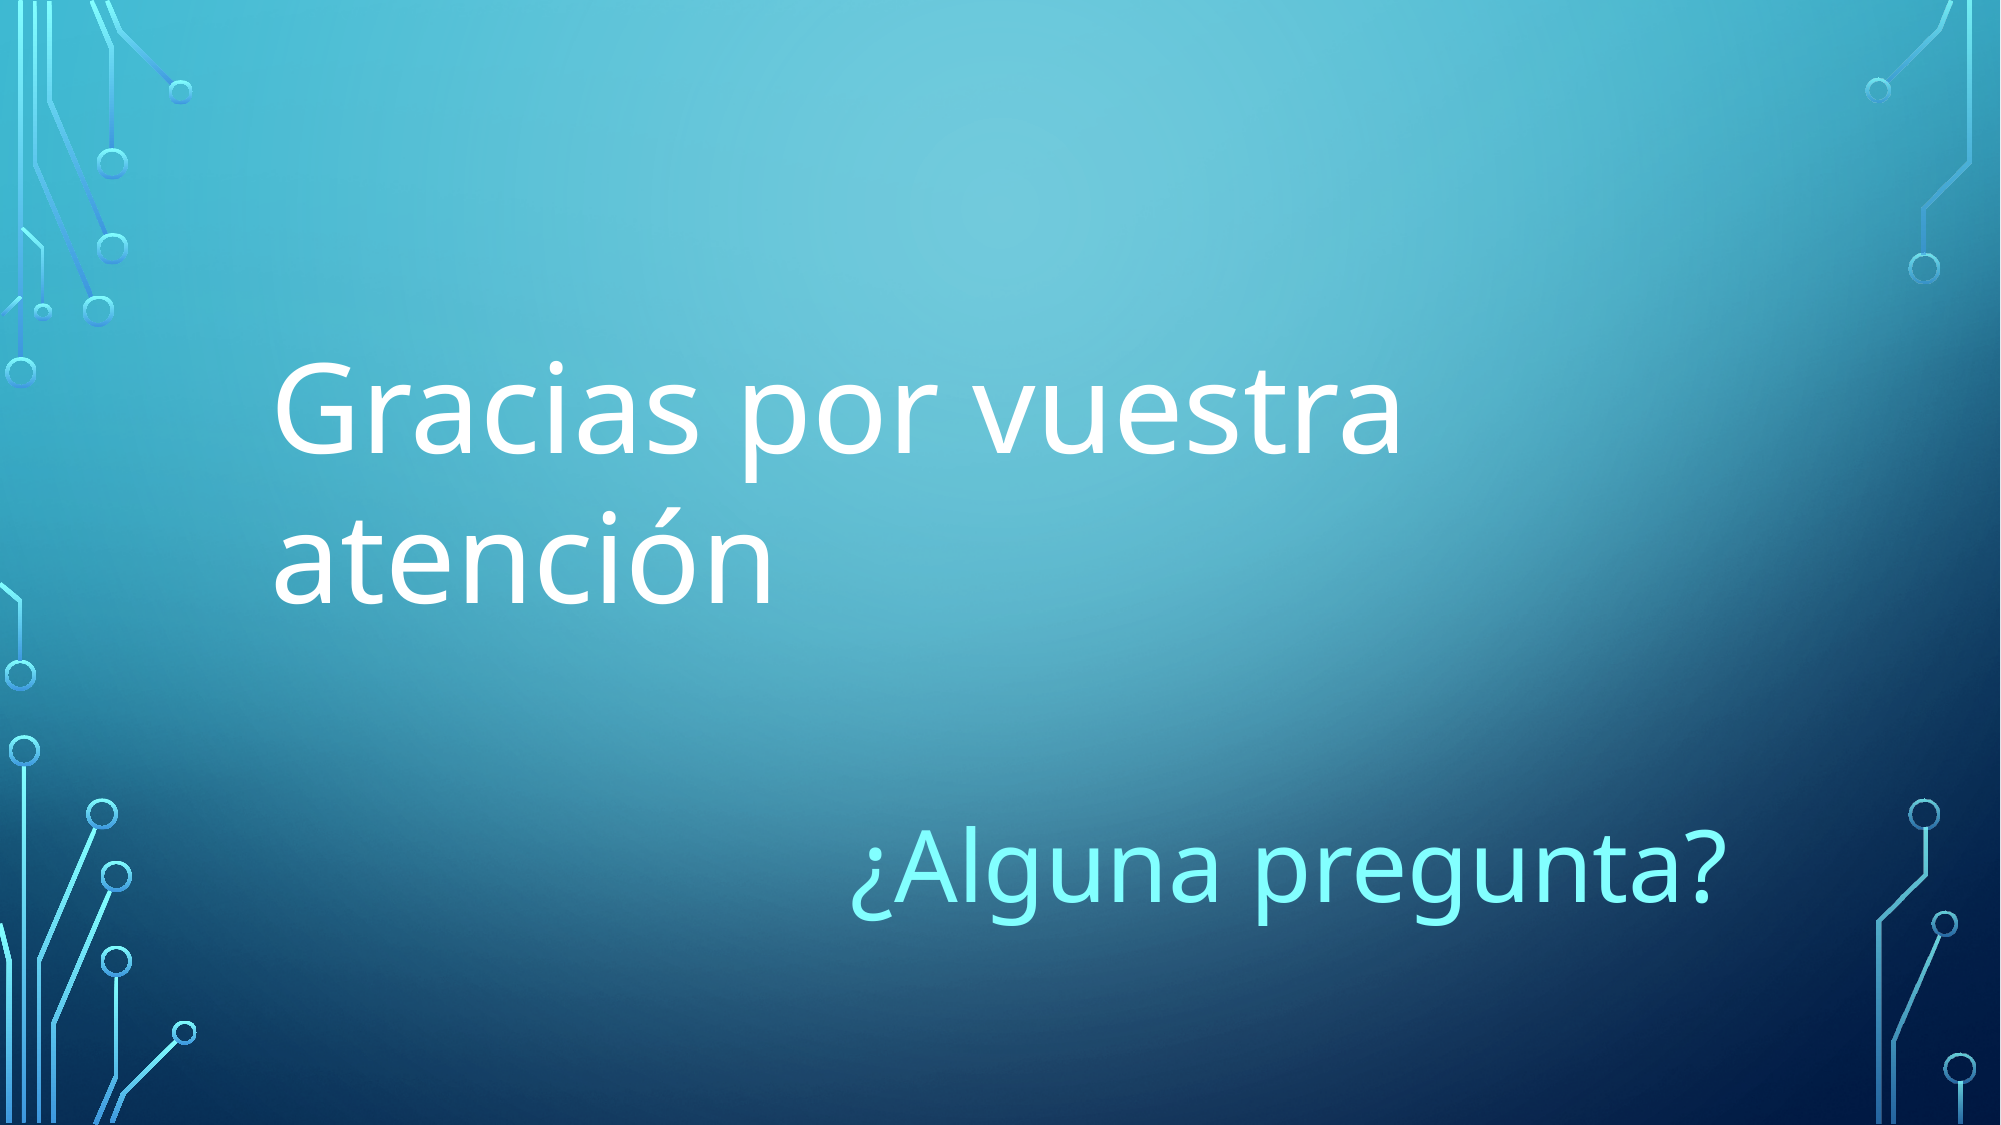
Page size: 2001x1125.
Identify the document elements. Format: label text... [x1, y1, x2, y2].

text_box Gracias por vuestra atención [255, 320, 1744, 636]
text_box ¿Alguna pregunta? [302, 794, 1744, 930]
